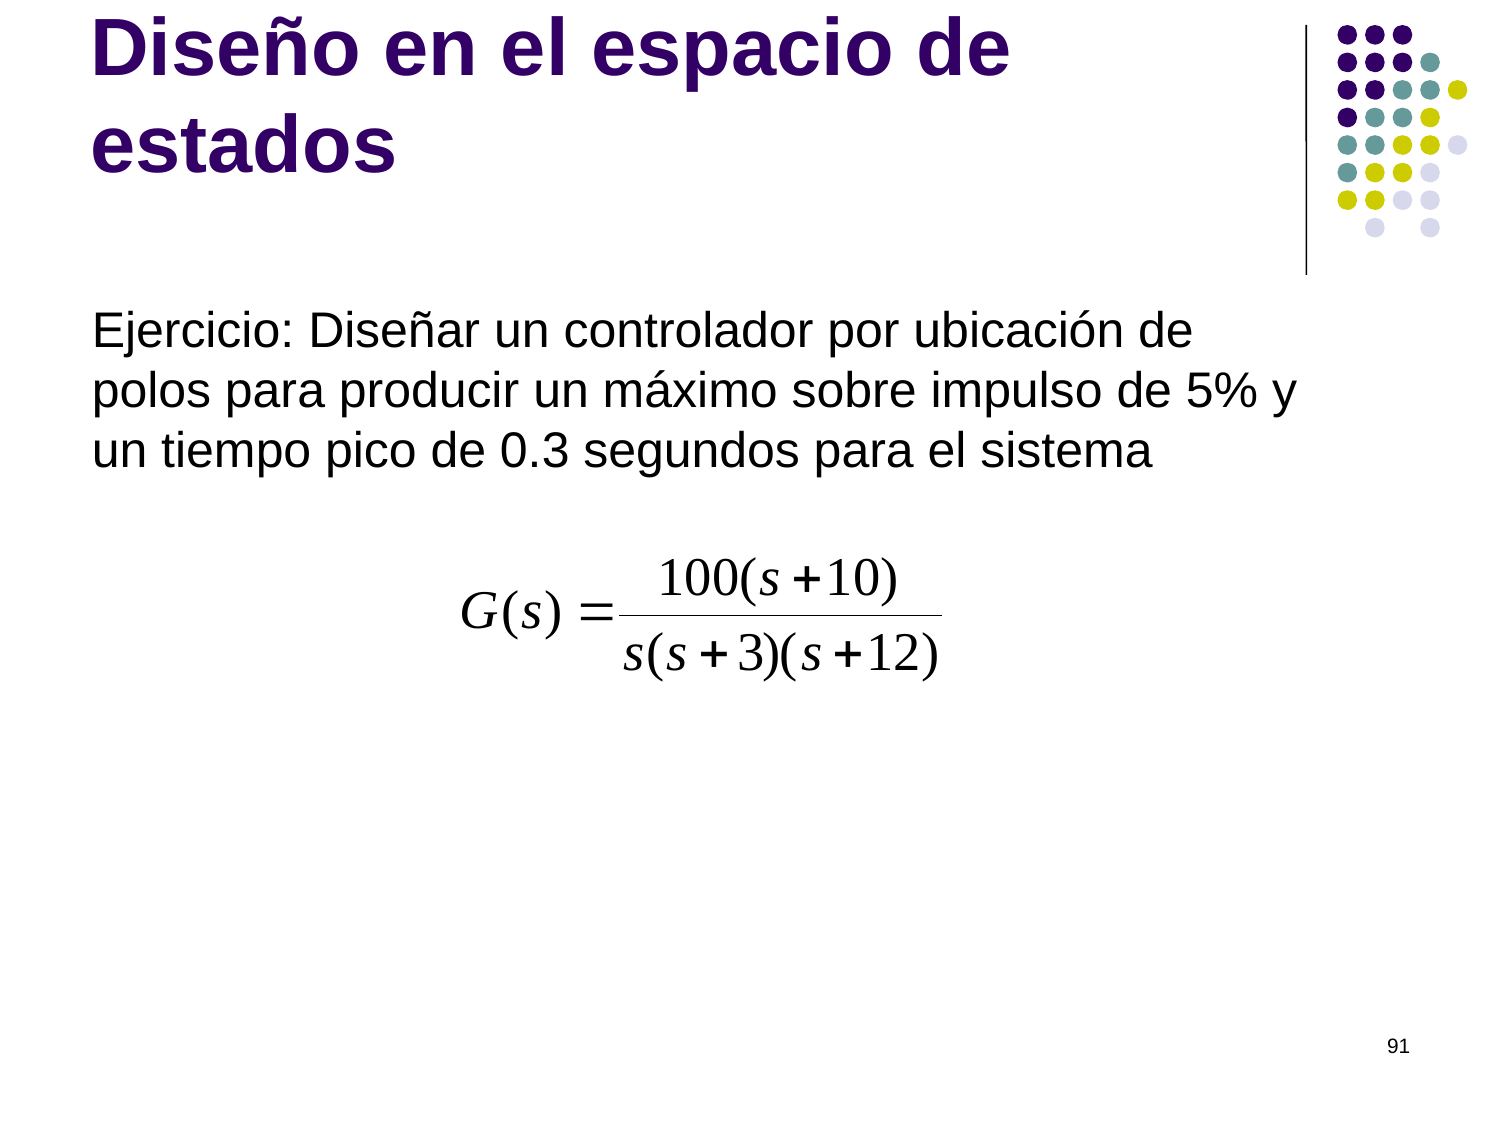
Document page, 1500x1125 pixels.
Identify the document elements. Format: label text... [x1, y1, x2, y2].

list Ejercicio: Diseñar un controlador por ubicación de polos para producir un máximo sobre impulso de 5% y un tiempo pico de 0.3 segundos para el sistema [76, 220, 1343, 1012]
title Diseño en el espacio de estados [75, 20, 1313, 197]
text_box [452, 541, 954, 693]
slide_number 91 [1074, 1025, 1425, 1100]
